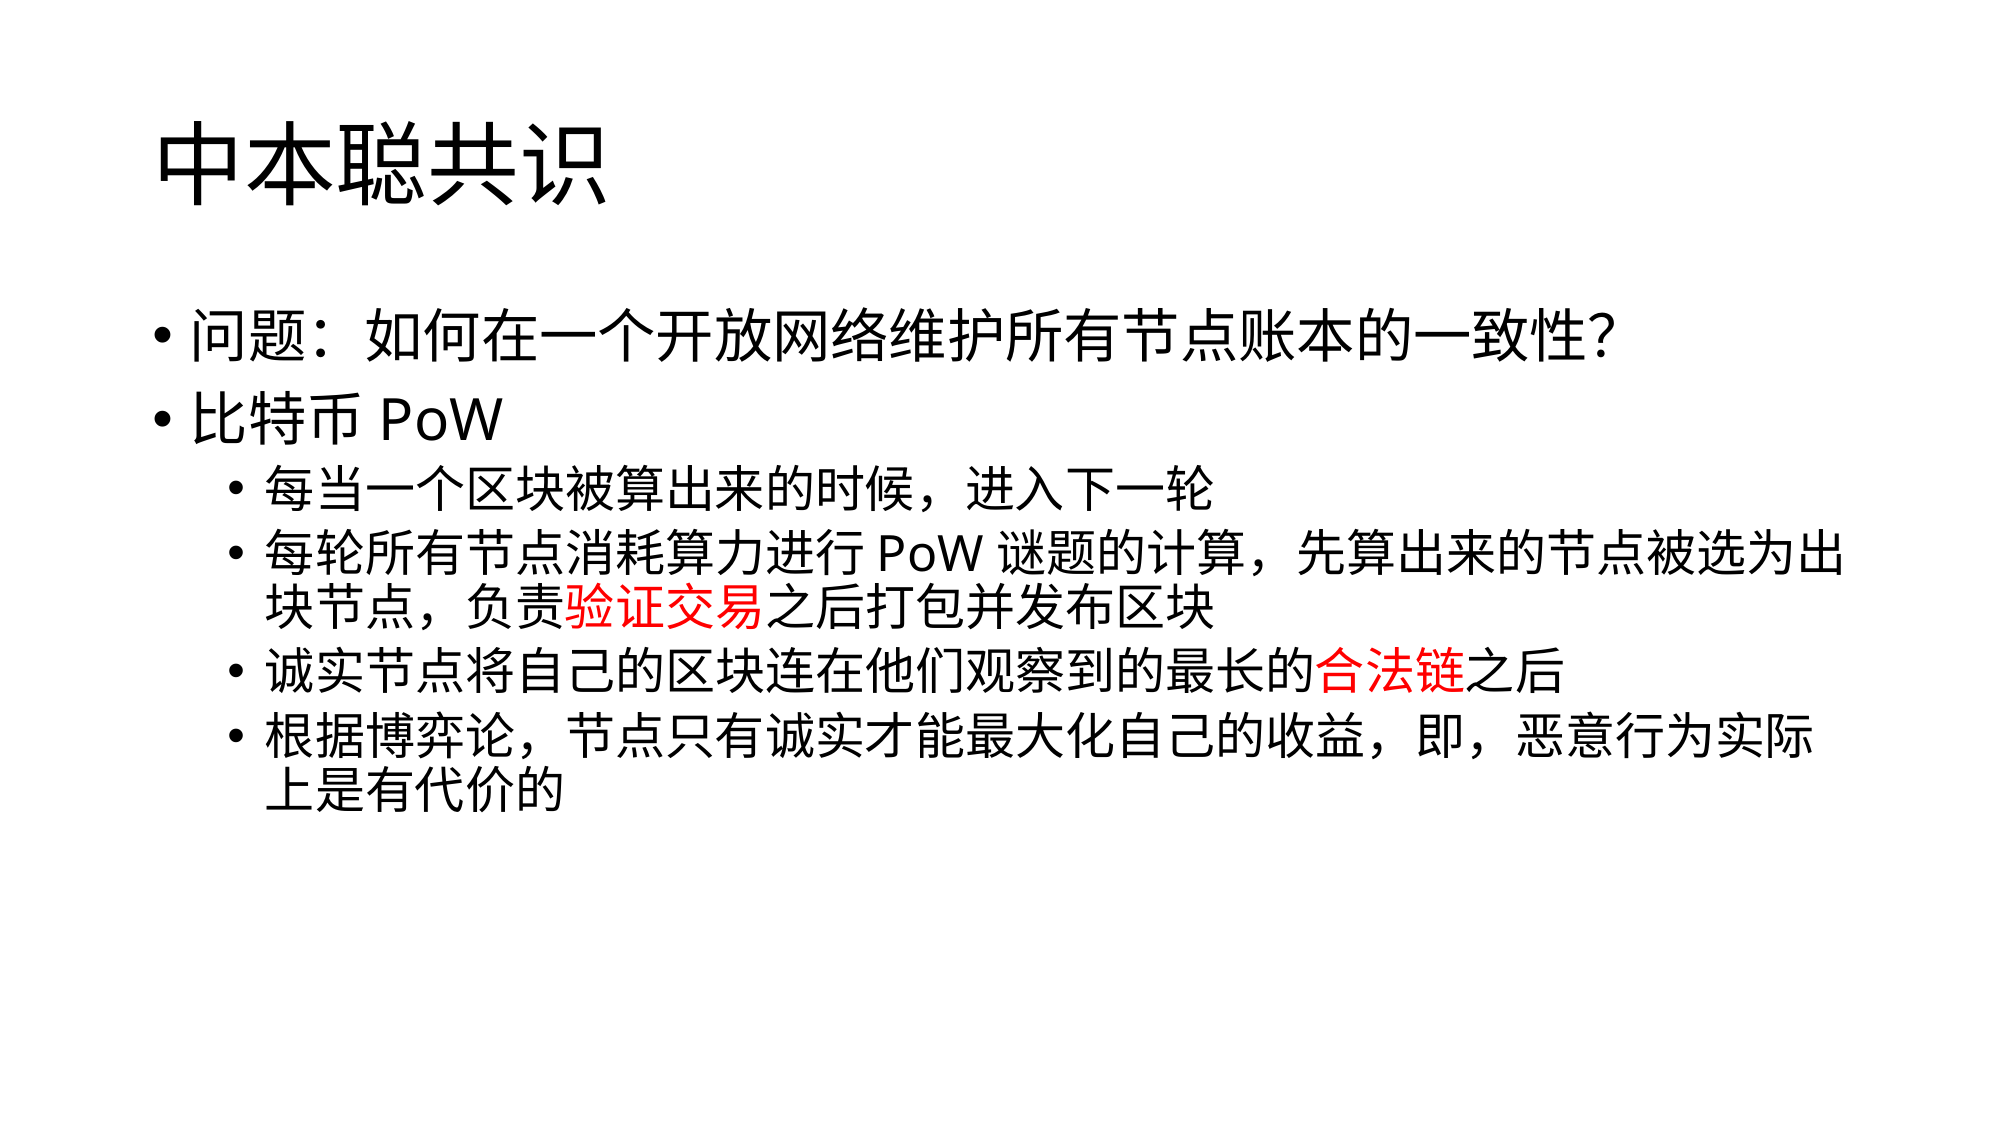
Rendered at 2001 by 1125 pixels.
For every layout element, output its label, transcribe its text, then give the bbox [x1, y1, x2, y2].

list 问题：如何在一个开放网络维护所有节点账本的一致性？ 比特币PoW 每当一个区块被算出来的时候，进入下一轮 每轮所有节点消耗算力进行PoW谜题的计算，先算出来的节点被选为出块节点，负责验证交易之后打包并发布区块 诚实节点将自己的区块连在他们观察到的最长的合法链之后 根据博弈论，节点只有诚实才能最大化自己的收益，即，恶意行为实际上是有代价的 [137, 299, 1863, 1014]
title 中本聪共识 [137, 59, 1863, 278]
